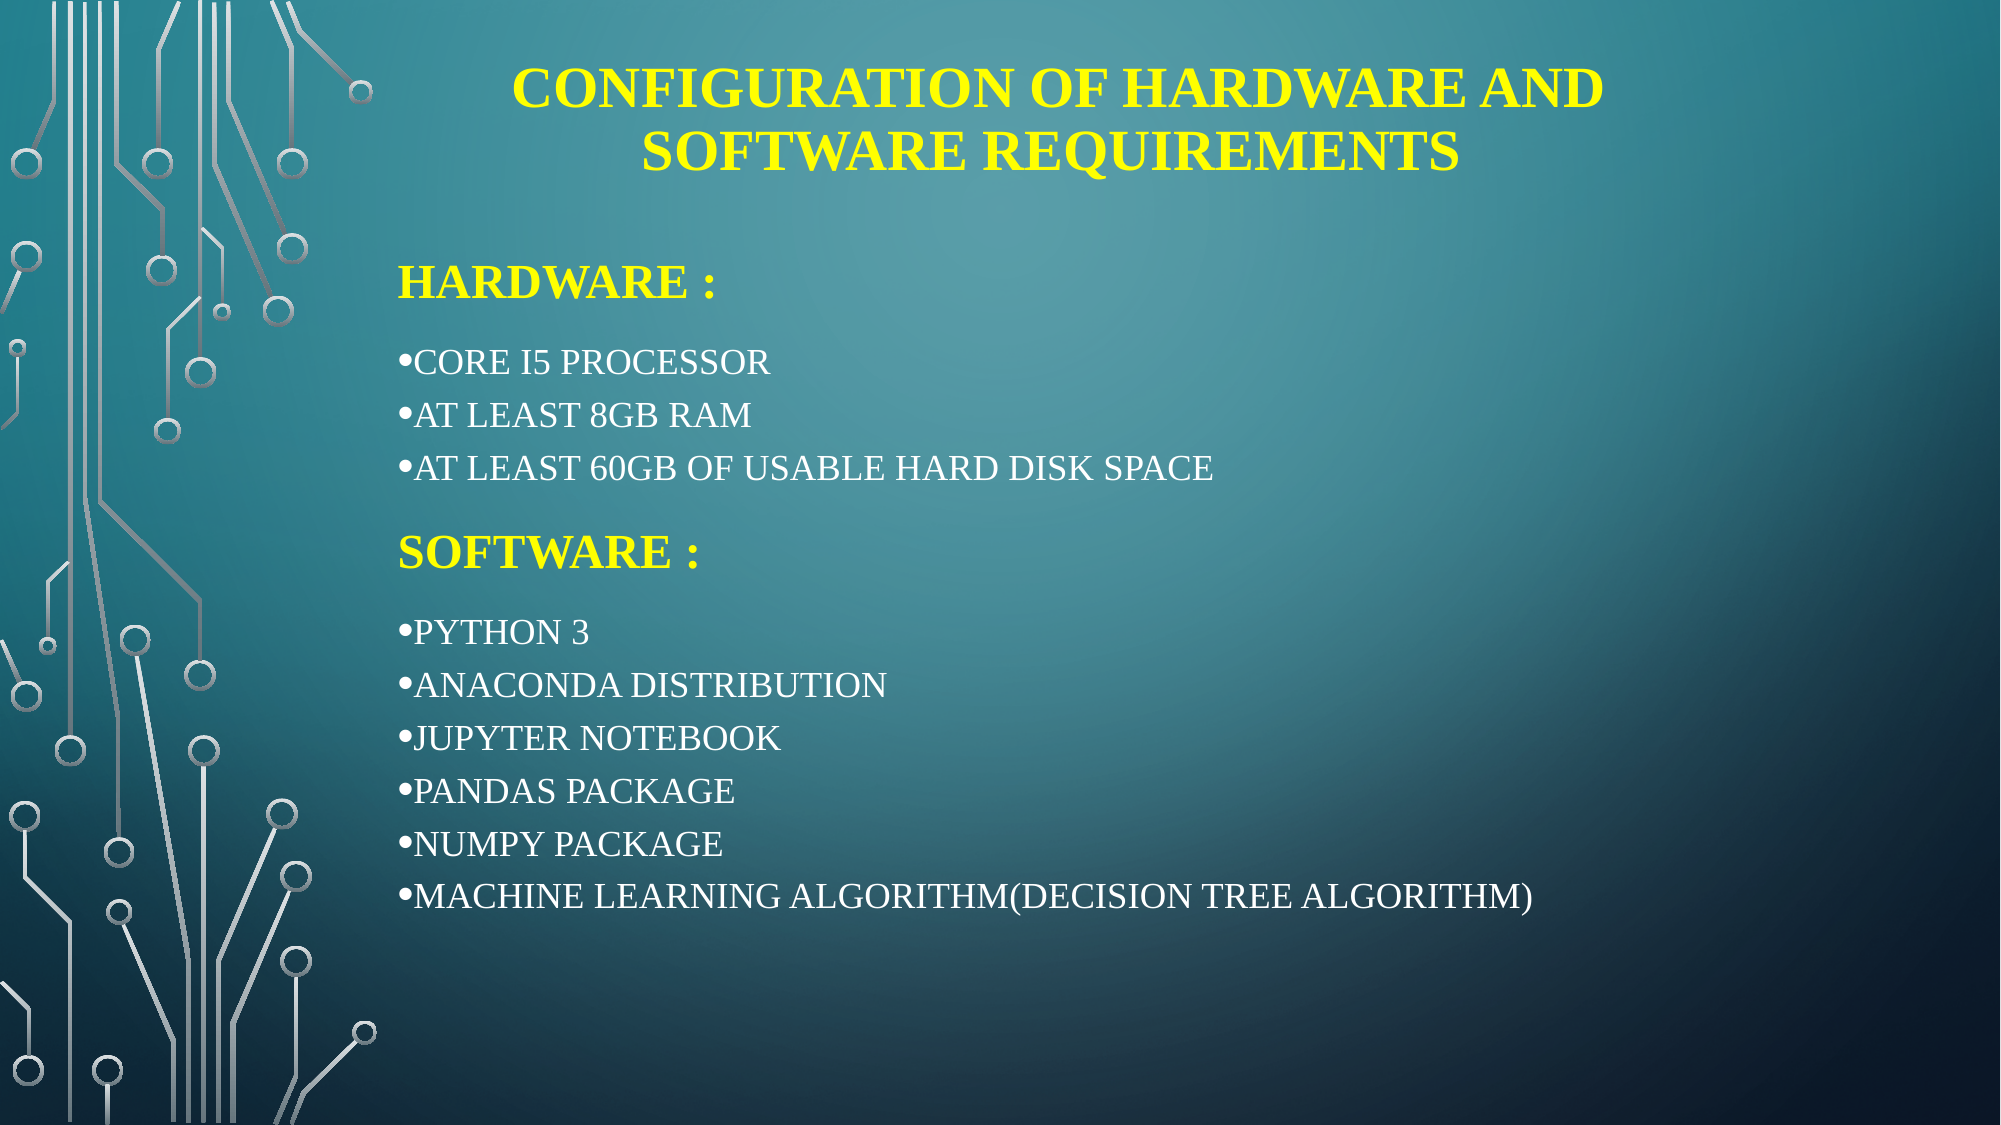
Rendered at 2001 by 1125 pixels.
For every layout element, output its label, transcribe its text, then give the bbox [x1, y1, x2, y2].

title Configuration of Hardware and Software requirements [353, 48, 1750, 191]
subtitle HARDWARE : Core i5 processor At least 8GB RAM At least 60GB of Usable Hard Disk Space SOFTWARE : Python 3 Anaconda Distribution Jupyter Notebook Pandas package NuMpy package MACHINE LEARNING ALGORITHM(DECISION TREE ALGORITHM) [382, 230, 1825, 926]
